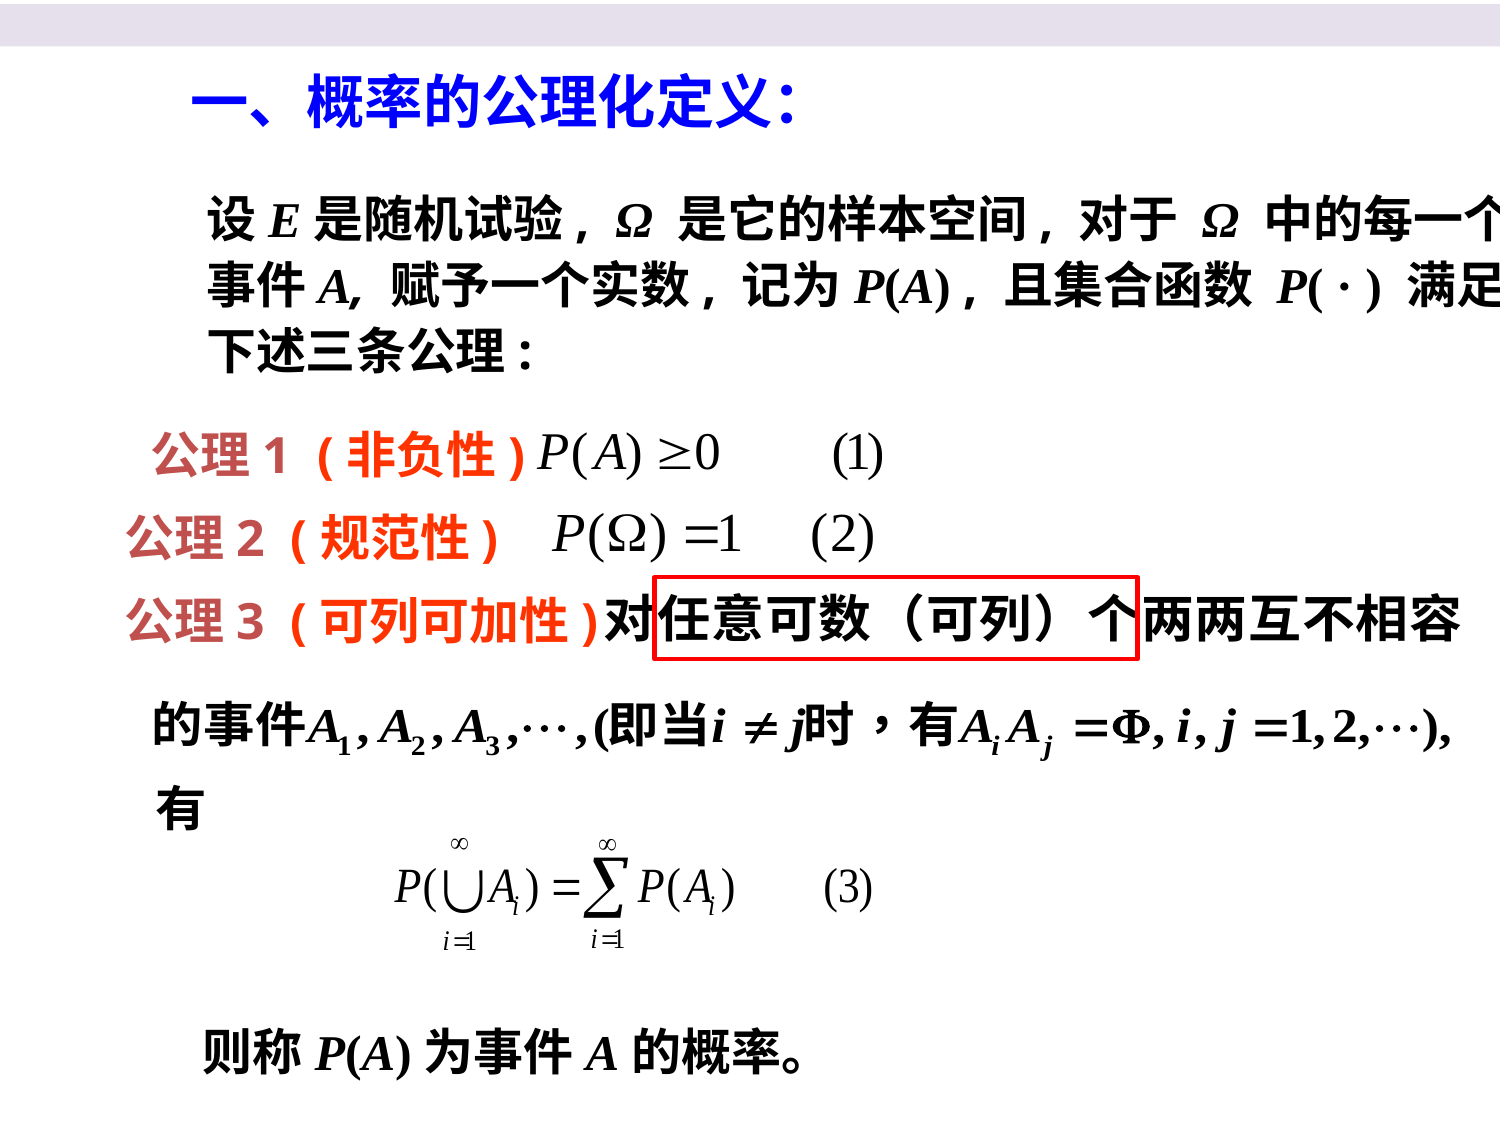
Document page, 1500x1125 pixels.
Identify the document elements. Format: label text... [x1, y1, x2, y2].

text_box 公理3 (可列可加性) [109, 581, 598, 657]
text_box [148, 690, 1460, 841]
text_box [596, 586, 1474, 655]
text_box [386, 848, 883, 960]
text_box 公理1 (非负性) [136, 416, 599, 492]
text_box 则称P(A)为事件A的概率。 [187, 1007, 1086, 1089]
text_box 一、概率的公理化定义： [175, 58, 846, 143]
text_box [542, 500, 886, 575]
text_box [883, 575, 1140, 585]
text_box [527, 420, 894, 492]
text_box 设E是随机试验, Ω 是它的样本空间, 对于 Ω 中的每一个 事件A, 赋予一个实数, 记为P(A) , 且集合函数 P( · ) 满足 下述三条公理: [191, 174, 1500, 387]
text_box 公理2 (规范性) [109, 498, 540, 574]
